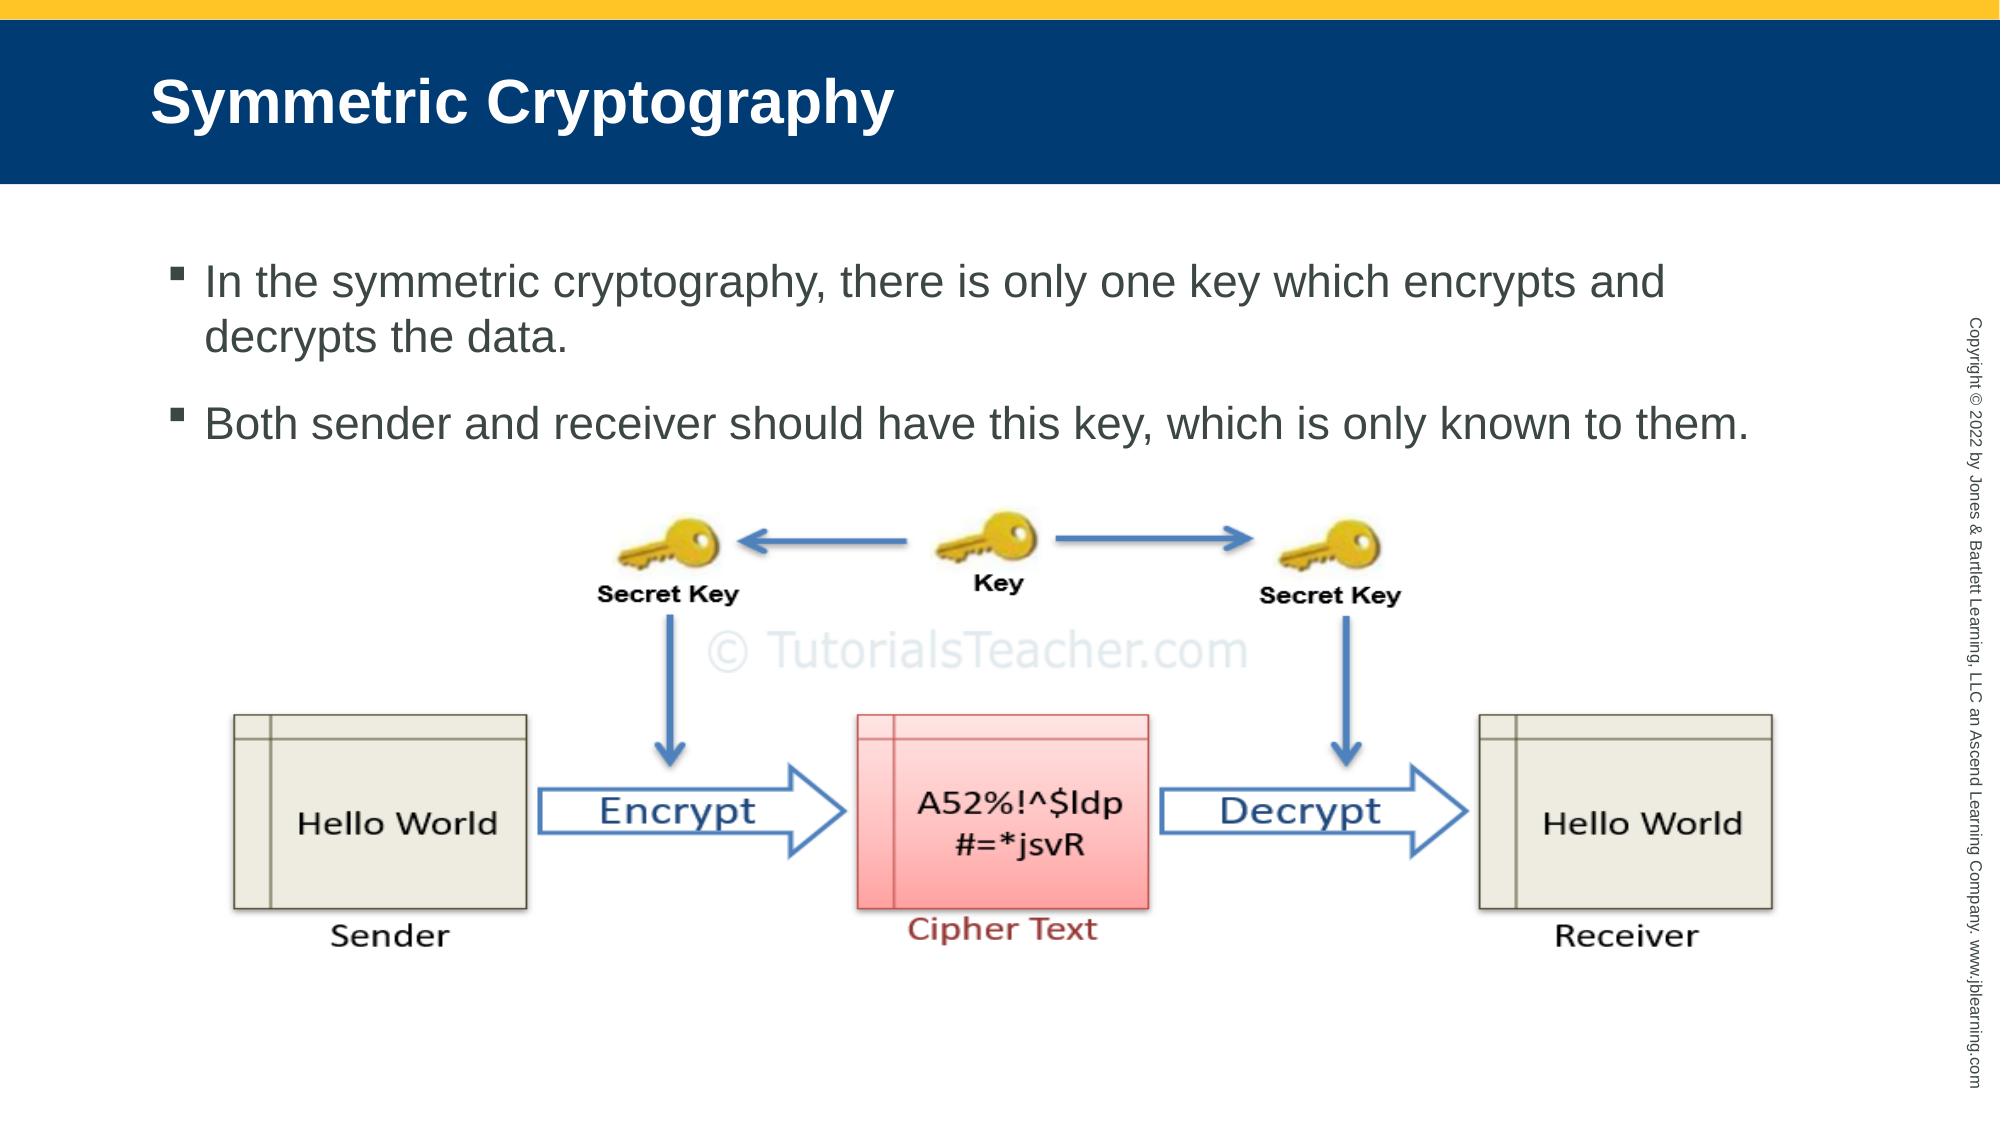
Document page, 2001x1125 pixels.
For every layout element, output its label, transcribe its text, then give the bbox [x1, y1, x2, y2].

list In the symmetric cryptography, there is only one key which encrypts and decrypts the data. Both sender and receiver should have this key, which is only known to them. [151, 244, 1840, 1016]
title Symmetric Cryptography [0, 19, 2000, 185]
picture [215, 504, 1785, 958]
